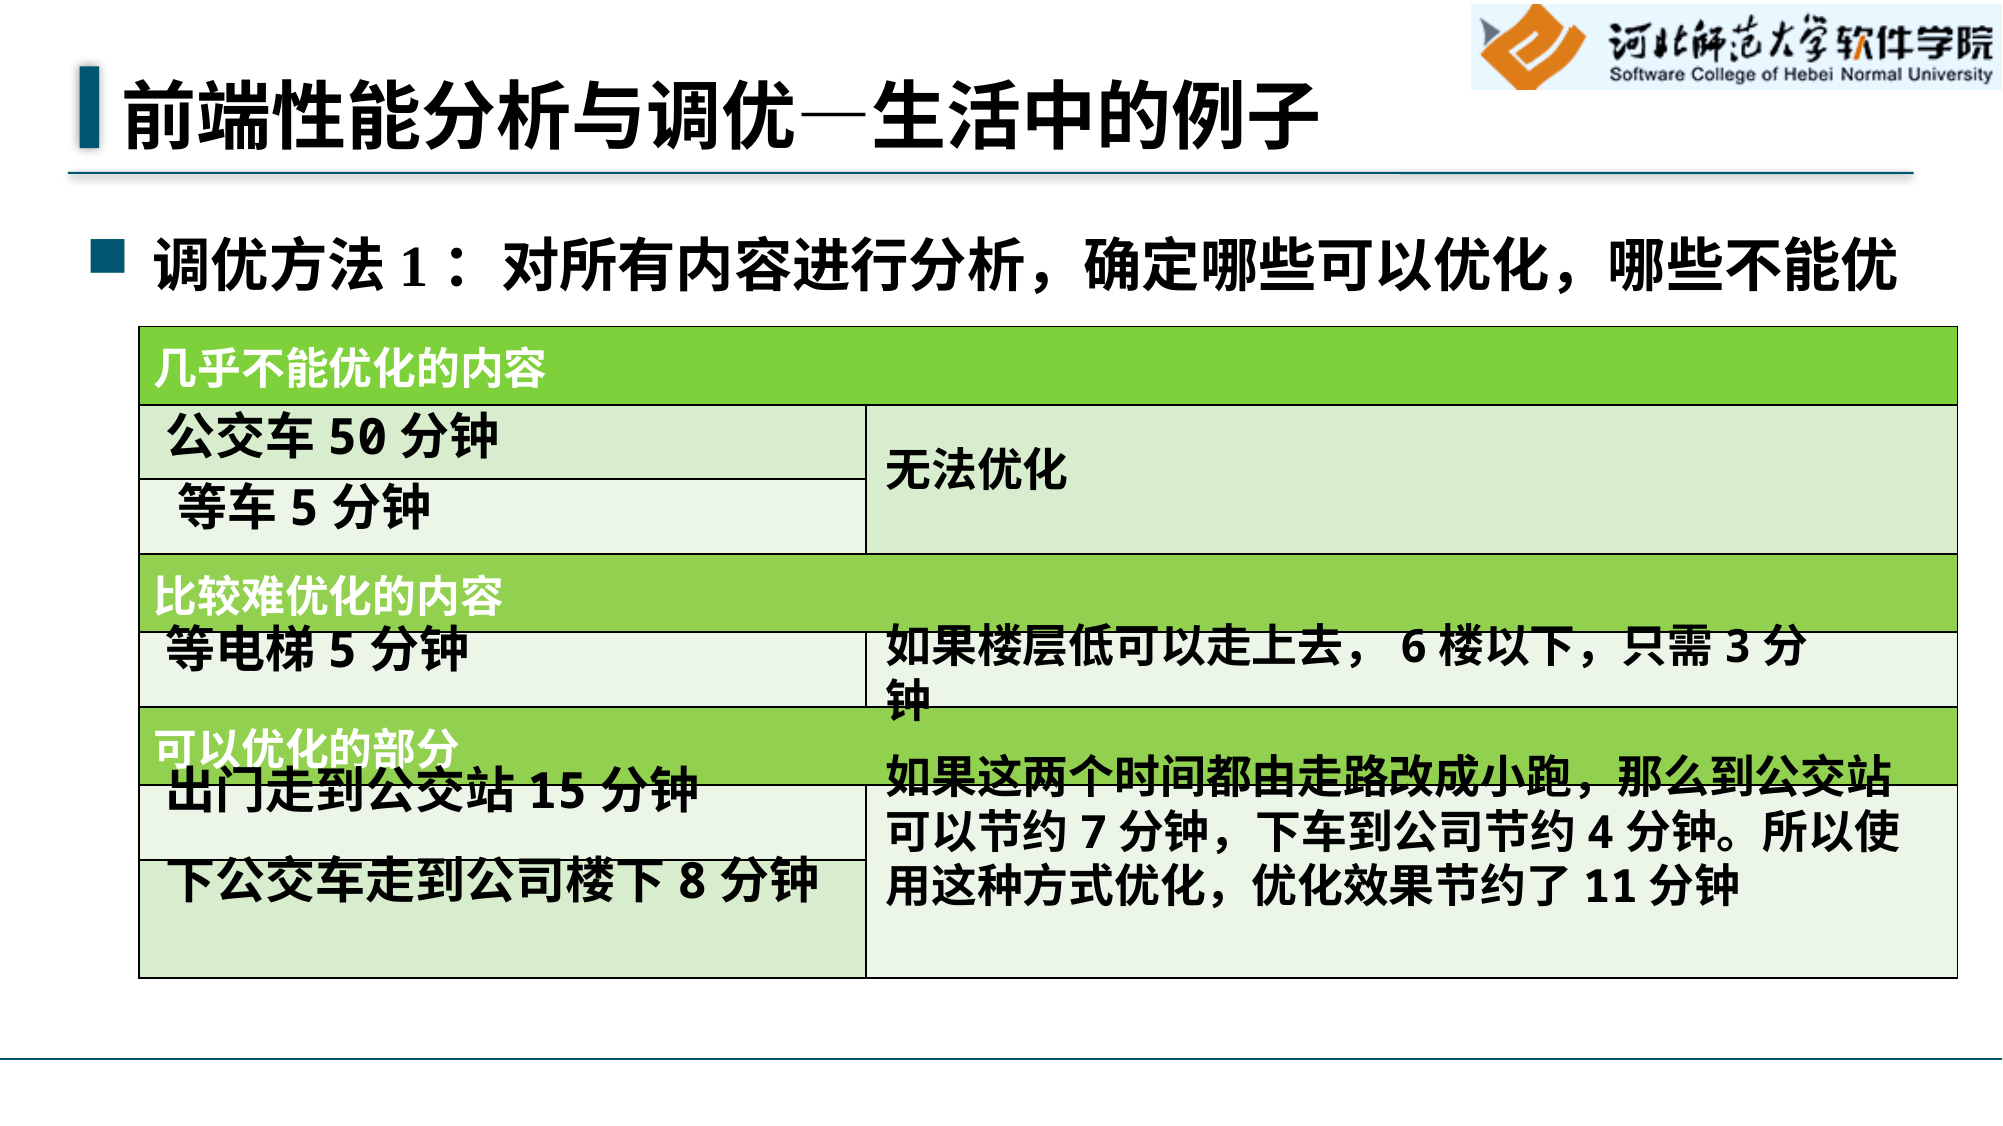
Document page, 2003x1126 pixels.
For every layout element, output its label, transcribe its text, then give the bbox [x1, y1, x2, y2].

table_cell [140, 633, 865, 706]
table_cell 比较难优化的内容 [140, 555, 1957, 631]
picture [1471, 4, 2002, 90]
table_cell [1852, 633, 1957, 706]
text_box 无法优化 [871, 432, 1238, 503]
text_box 下公交车走到公司楼下8分钟 [150, 841, 836, 916]
table_cell [140, 406, 162, 478]
table_cell [517, 406, 865, 478]
table_cell 可以优化的部分 [140, 708, 1957, 784]
text_box 公交车50分钟 [150, 397, 517, 472]
title 前端性能分析与调优—生活中的例子 [103, 66, 1462, 162]
table_cell [140, 480, 865, 553]
text_box 等电梯5分钟 [150, 609, 517, 685]
table_cell [140, 786, 865, 859]
text_box 如果这两个时间都由走路改成小跑，那么到公交站可以节约7分钟，下车到公司节约4分钟。所以使用这种方式优化，优化效果节约了11分钟 [871, 739, 1935, 920]
text_box 等车5分钟 [162, 468, 529, 543]
table_cell [867, 786, 1957, 977]
text_box 如果楼层低可以走上去，6楼以下，只需3分钟 [871, 609, 1852, 735]
list 调优方法1：对所有内容进行分析，确定哪些可以优化，哪些不能优化 [67, 184, 1959, 1012]
table_header 几乎不能优化的内容 [140, 327, 1957, 404]
table_cell [867, 406, 1957, 553]
table_cell [140, 861, 865, 977]
table_cell [867, 633, 871, 706]
text_box 出门走到公交站15分钟 [150, 751, 718, 827]
